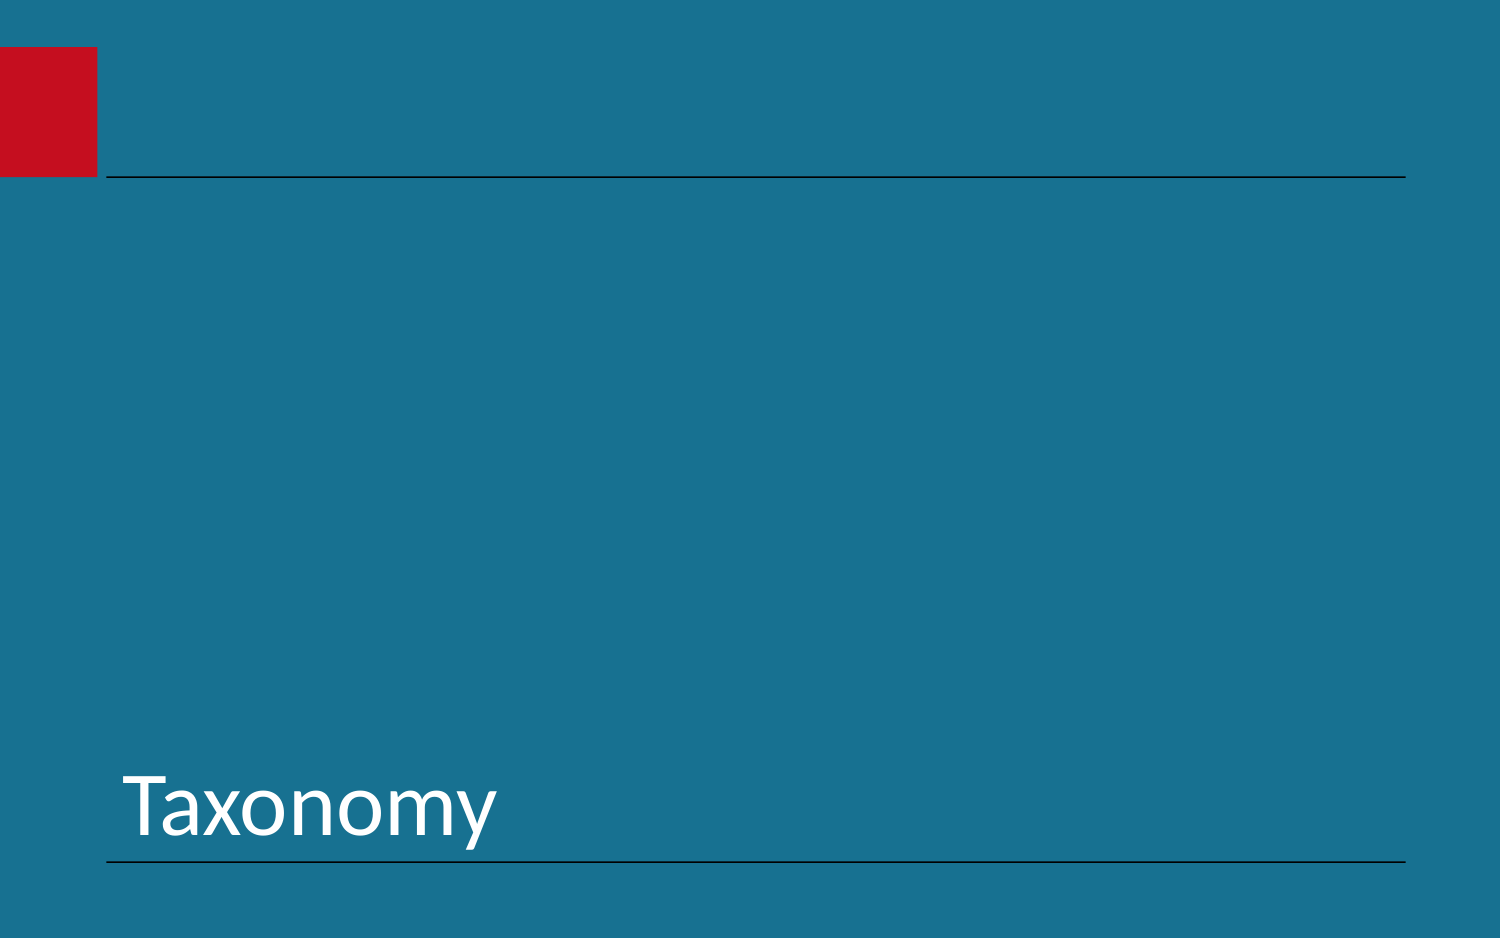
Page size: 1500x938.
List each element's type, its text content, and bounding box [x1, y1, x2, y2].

list Taxonomy [107, 206, 1223, 863]
